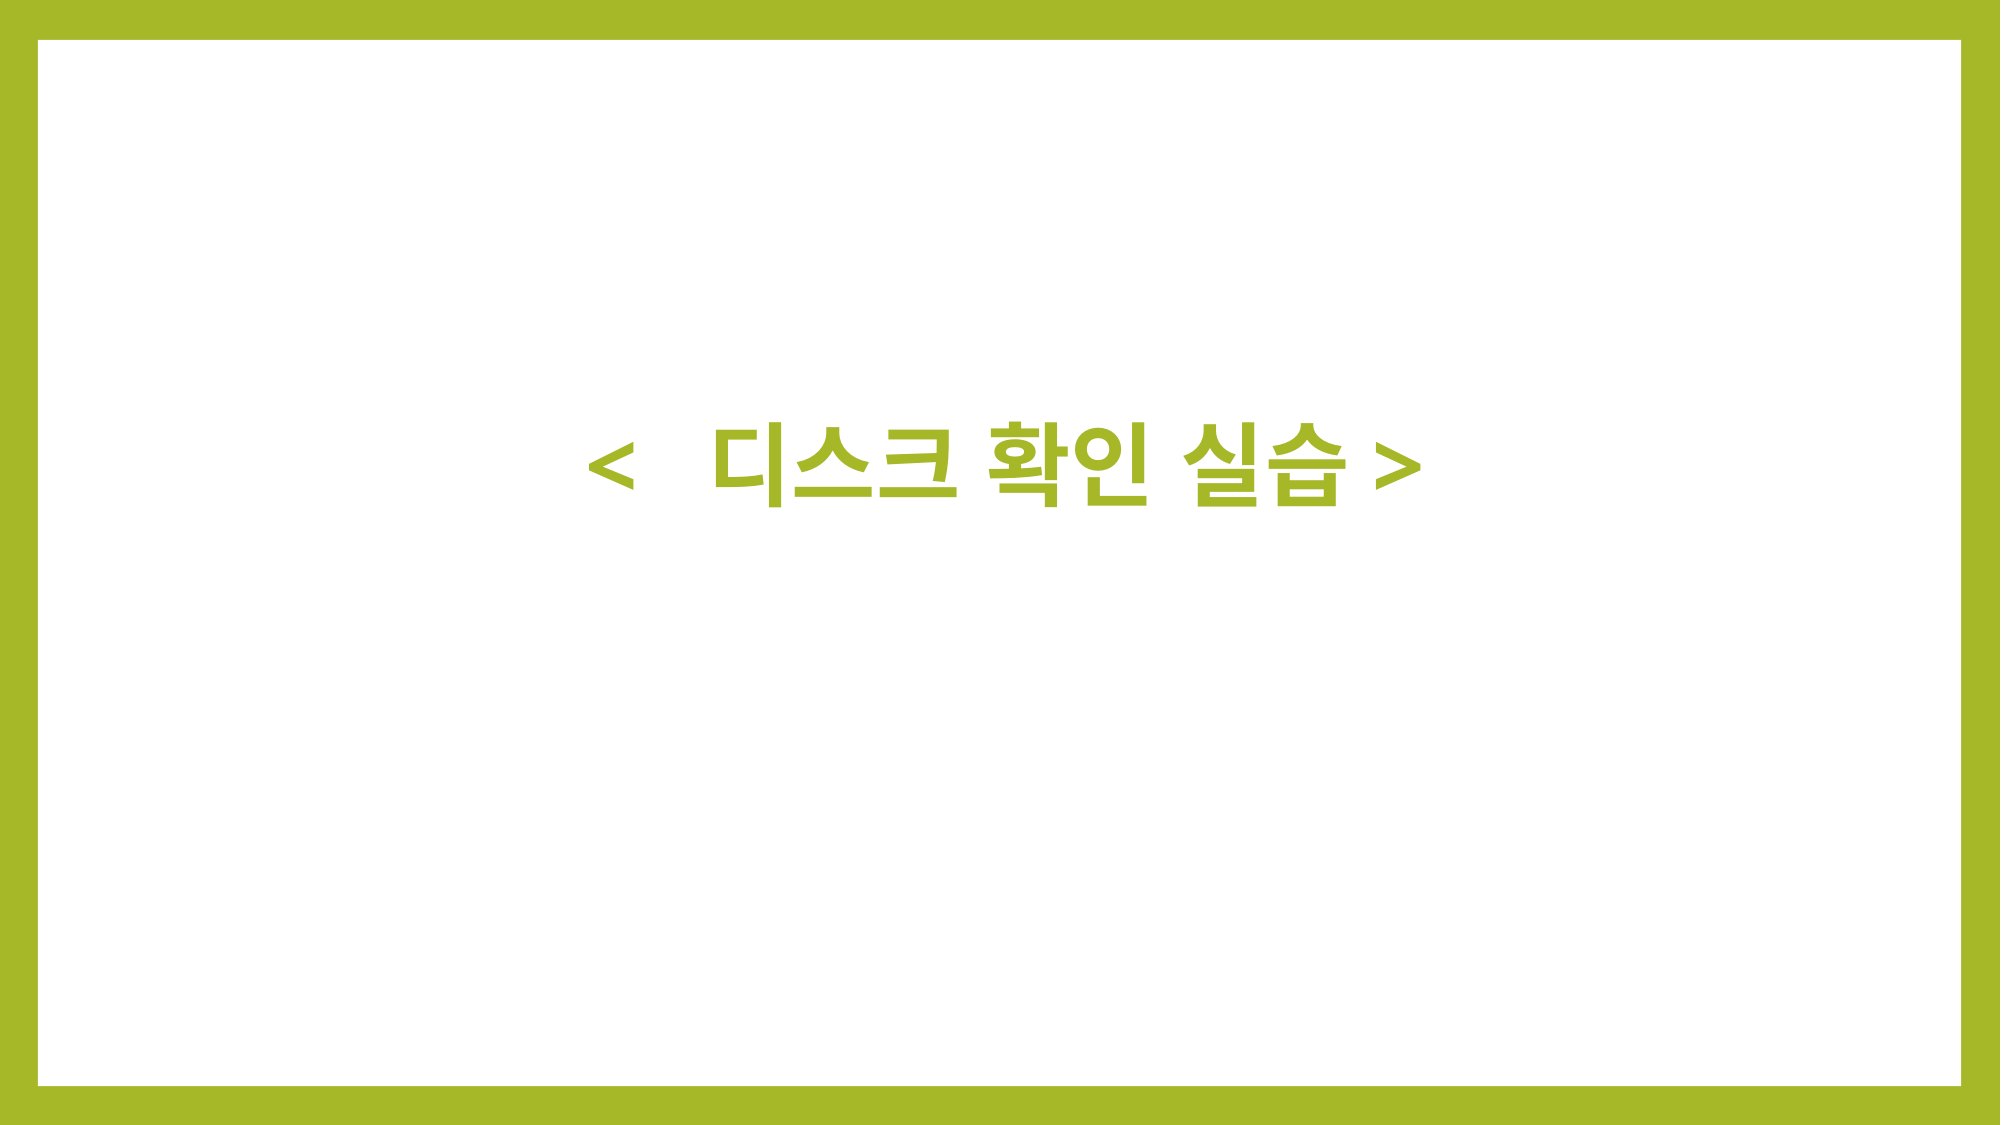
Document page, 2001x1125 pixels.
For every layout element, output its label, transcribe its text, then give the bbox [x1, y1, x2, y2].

text_box < 디스크 확인 실습> [195, 412, 1816, 636]
